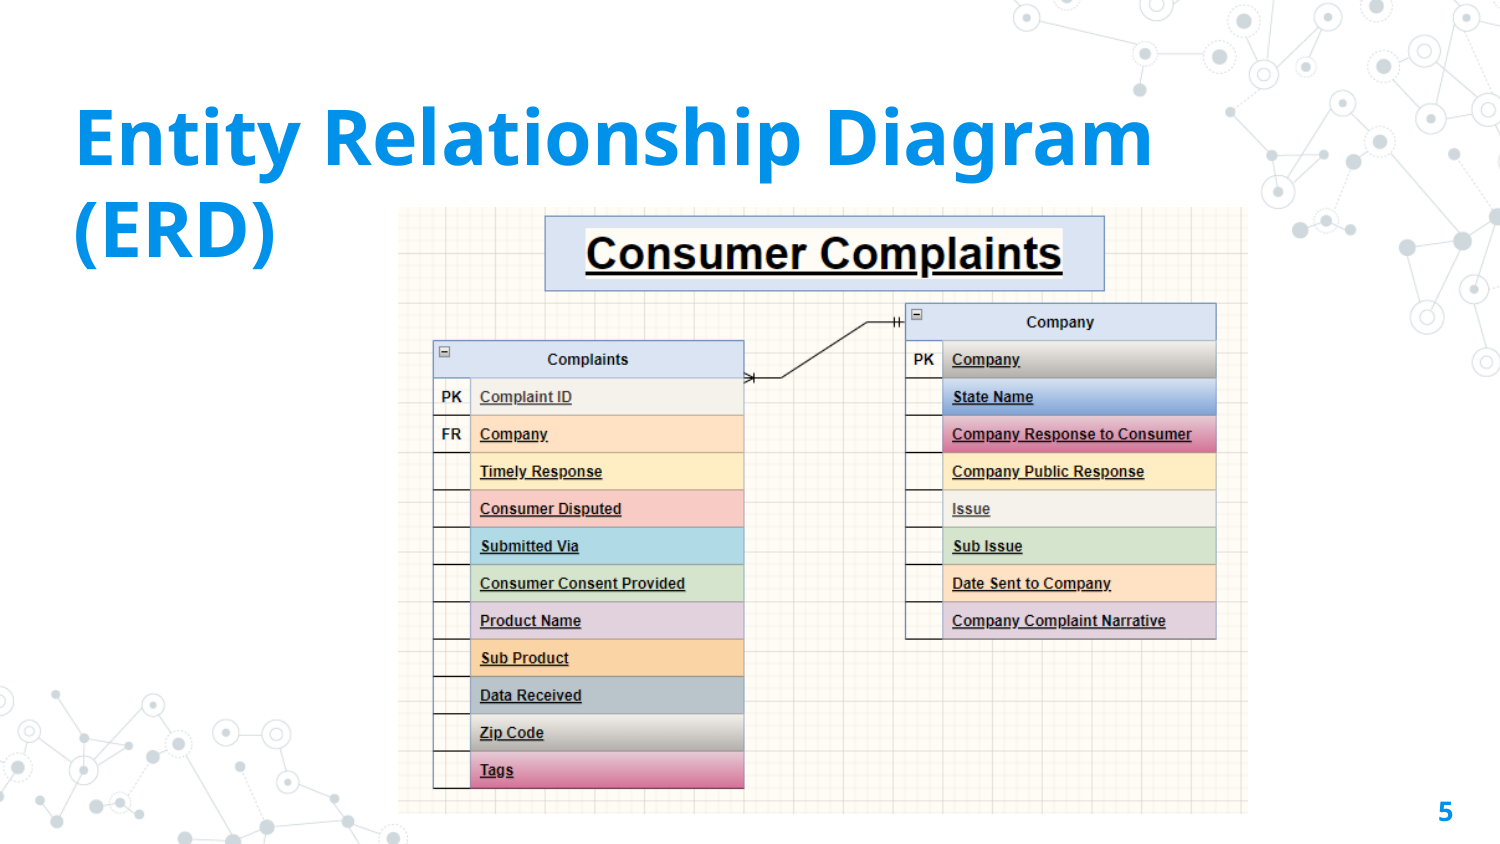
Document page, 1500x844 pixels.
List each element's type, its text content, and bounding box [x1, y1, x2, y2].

picture [0, 0, 1500, 844]
title Entity Relationship Diagram (ERD) [58, 48, 1302, 289]
slide_number ‹#› [1378, 779, 1469, 844]
